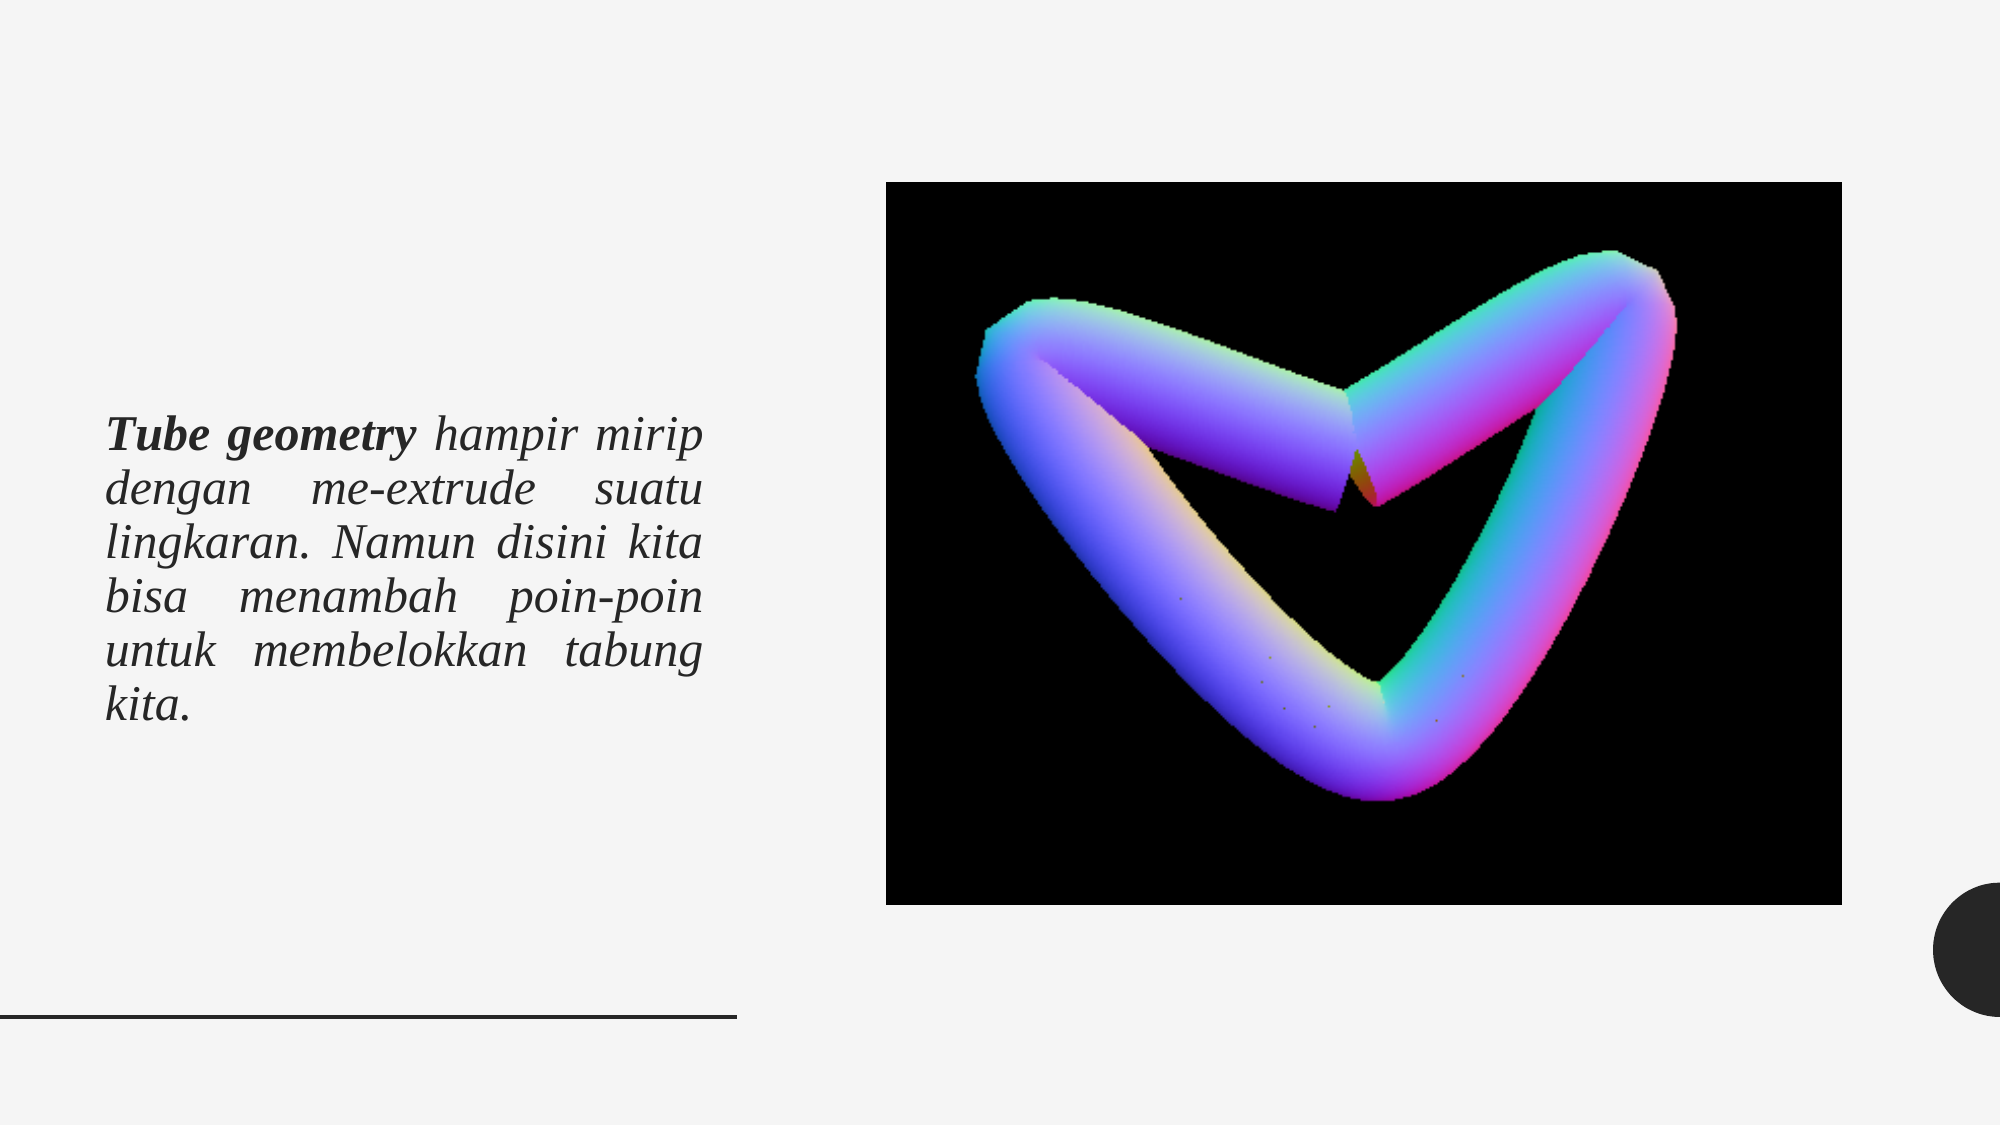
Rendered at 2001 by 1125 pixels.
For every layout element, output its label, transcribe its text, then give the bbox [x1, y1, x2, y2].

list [886, 182, 1842, 905]
title Tube geometry hampir mirip dengan me-extrude suatu lingkaran. Namun disini kita bisa menambah poin-poin untuk membelokkan tabung kita. [89, 399, 719, 905]
